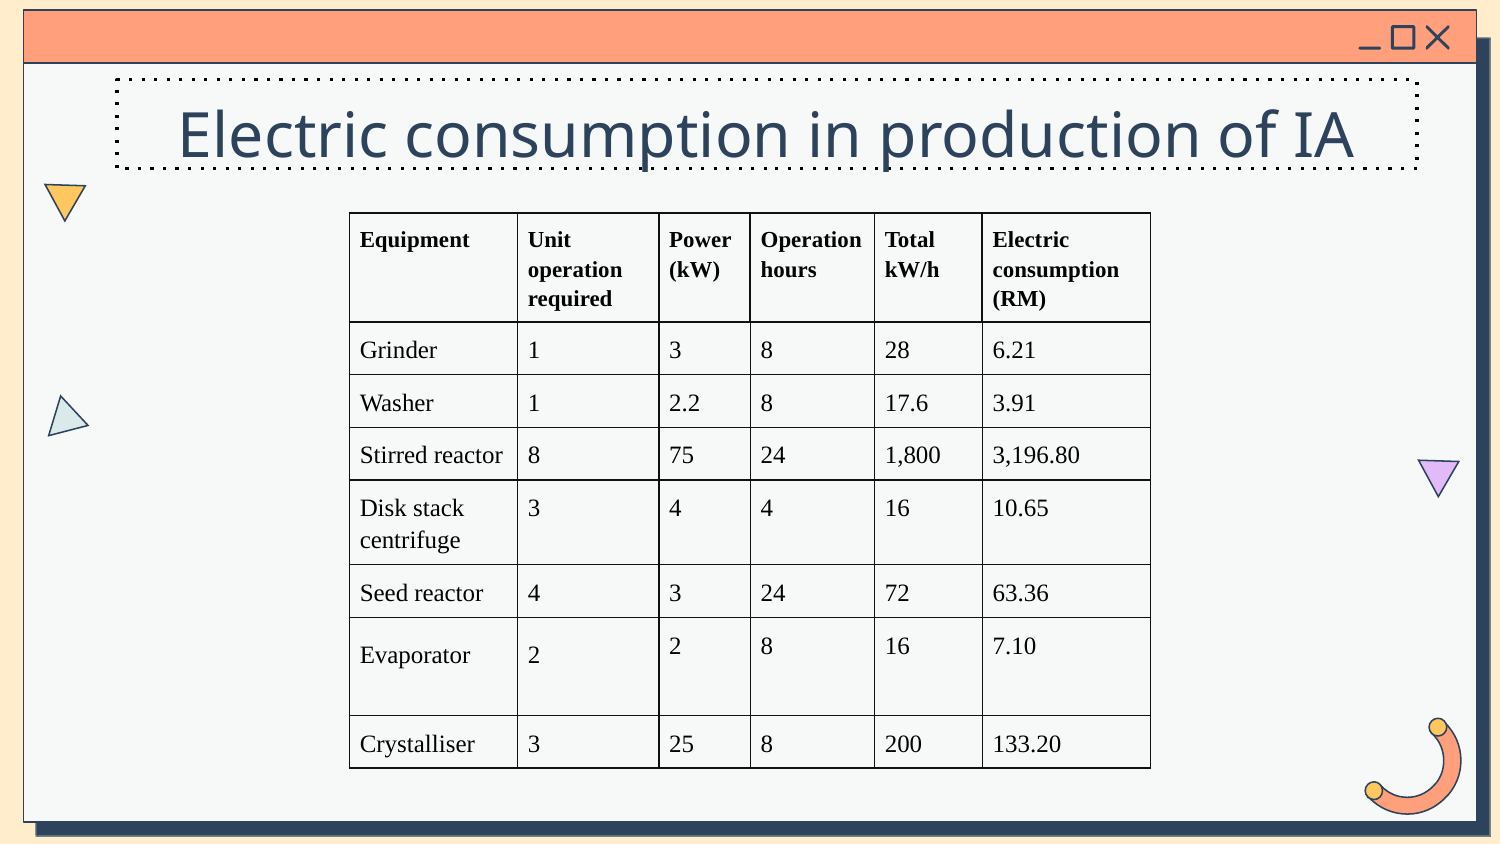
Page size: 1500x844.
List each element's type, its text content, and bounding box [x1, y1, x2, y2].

table_cell 200 [875, 716, 982, 767]
table_cell Disk stack centrifuge [350, 481, 517, 564]
table_cell 4 [751, 481, 874, 564]
table_cell 6.21 [983, 323, 1150, 374]
table_header Unit operation required [518, 255, 658, 321]
table_header Total kW/h [875, 255, 981, 321]
table_cell 75 [660, 428, 750, 479]
table_cell 3 [660, 565, 750, 617]
table_cell 3.91 [983, 375, 1150, 427]
table_cell 8 [751, 323, 874, 374]
table_cell 1,800 [875, 428, 982, 479]
table_cell 1 [518, 375, 658, 427]
table_cell 7.10 [983, 618, 1150, 715]
table_cell 8 [751, 618, 874, 715]
table_cell 4 [518, 565, 658, 617]
table_cell 63.36 [983, 565, 1150, 617]
table_cell 4 [660, 481, 750, 564]
table_cell 8 [518, 428, 658, 479]
text_box [440, 144, 1096, 255]
table_cell 24 [751, 565, 874, 617]
table_cell 72 [875, 565, 982, 617]
table_cell 2 [660, 618, 750, 715]
table_cell 3 [518, 481, 658, 564]
title Electric consumption in production of IA [115, 78, 1419, 170]
table_cell 2.2 [660, 375, 750, 427]
table_cell 16 [875, 481, 982, 564]
table_cell 133.20 [983, 716, 1150, 767]
table_cell Crystalliser [350, 716, 517, 767]
table_header Electric consumption (RM) [983, 214, 1150, 321]
table_cell 8 [751, 716, 874, 767]
table_cell Stirred reactor [350, 428, 517, 479]
table_cell 3 [518, 716, 658, 767]
table_cell 24 [751, 428, 874, 479]
table_header Operation hours [751, 255, 874, 321]
table_cell 1 [518, 323, 658, 374]
table_cell 3 [660, 323, 750, 374]
table_cell 8 [751, 375, 874, 427]
table_cell Washer [350, 375, 517, 427]
table_cell 17.6 [875, 375, 982, 427]
table_cell 16 [875, 618, 982, 715]
table_cell Grinder [350, 323, 517, 374]
table_header Equipment [350, 214, 517, 321]
table_cell 25 [660, 716, 750, 767]
table_cell 2 [518, 618, 658, 715]
table_header Power (kW) [660, 255, 749, 321]
table_cell Evaporator [350, 618, 517, 715]
table_cell Seed reactor [350, 565, 517, 617]
table_cell 3,196.80 [983, 428, 1150, 479]
table_cell 28 [875, 323, 982, 374]
table_cell 10.65 [983, 481, 1150, 564]
